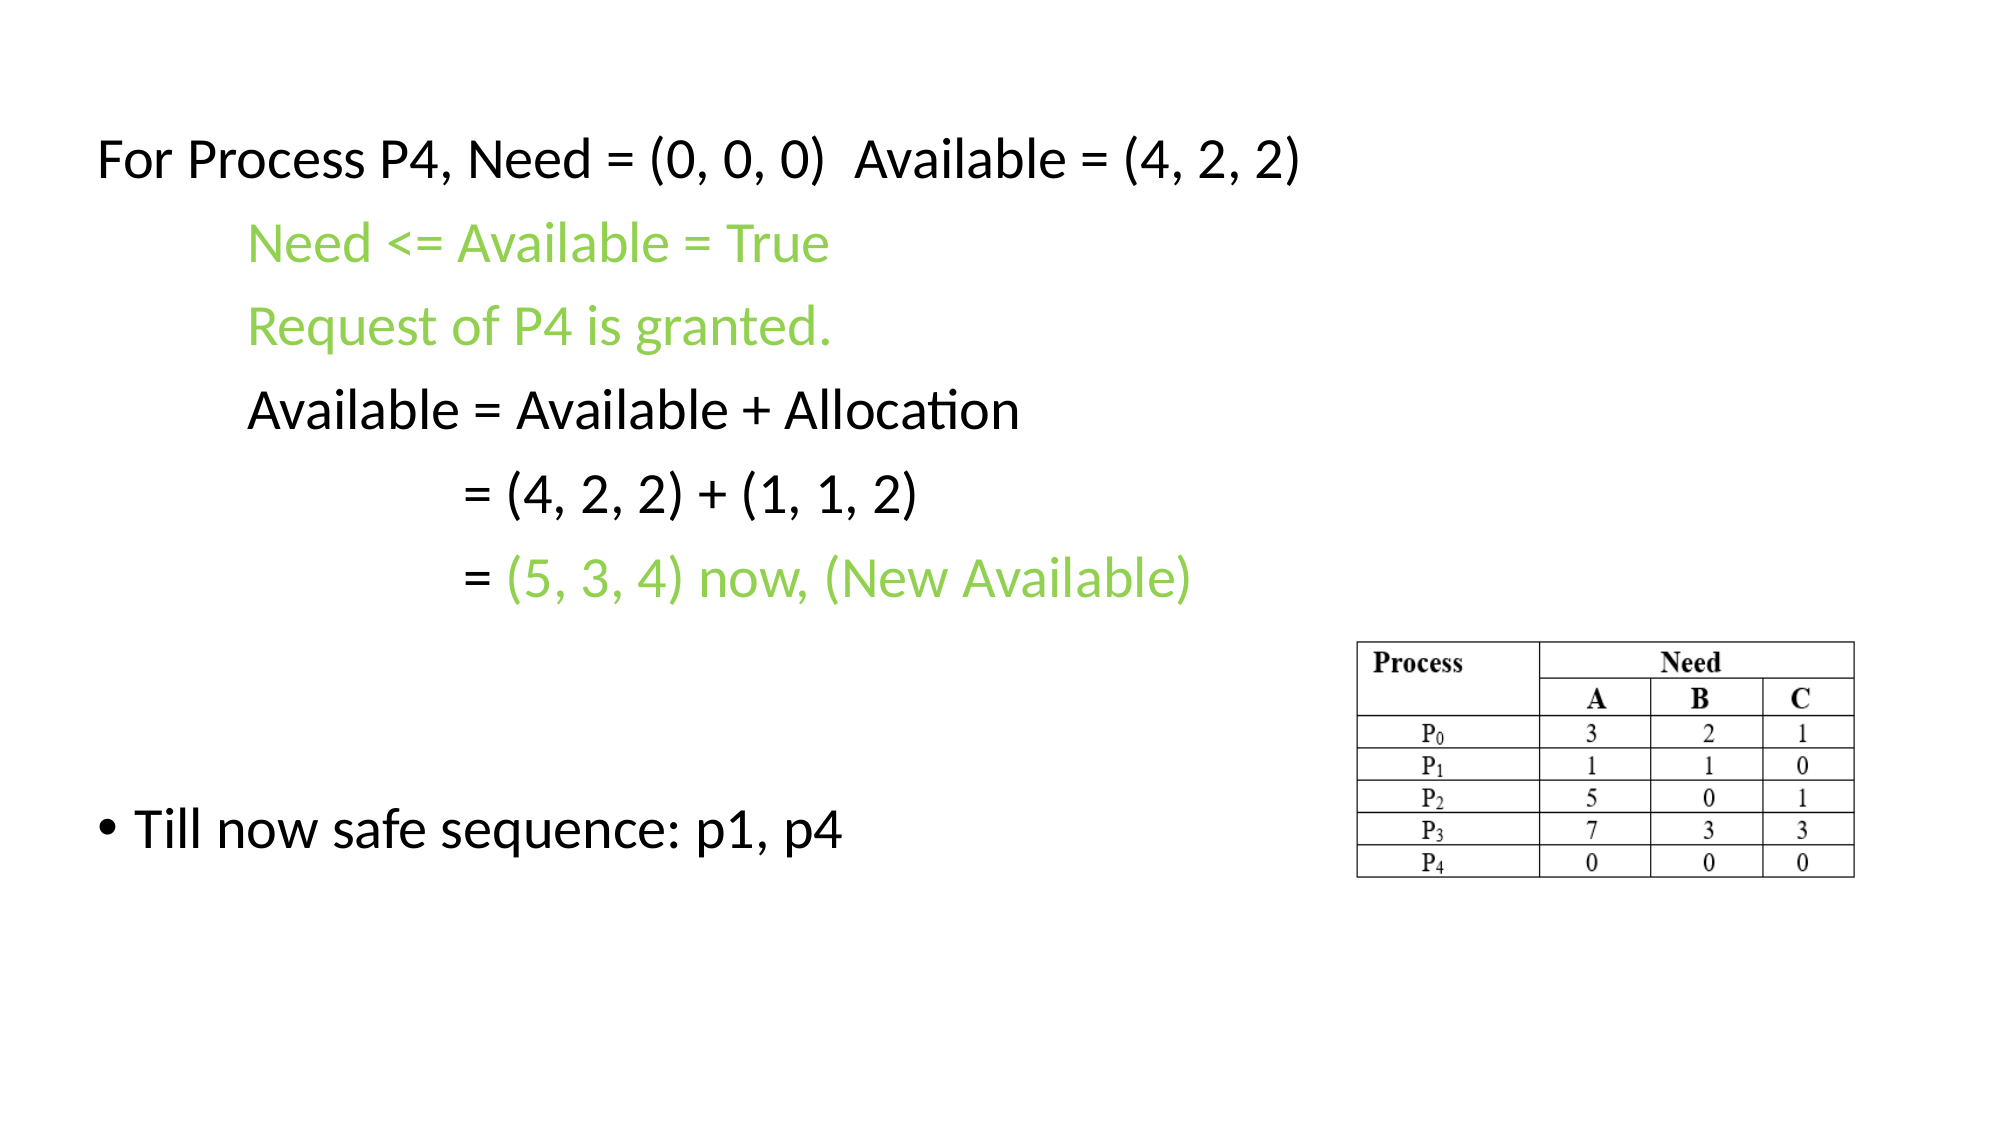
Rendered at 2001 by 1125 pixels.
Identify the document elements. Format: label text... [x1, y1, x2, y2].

list For Process P4, Need = (0, 0, 0) Available = (4, 2, 2) Need <= Available = True Request of P4 is granted. Available = Available + Allocation = (4, 2, 2) + (1, 1, 2) = (5, 3, 4) now, (New Available) Till now safe sequence: p1, p4 [82, 120, 1863, 1014]
picture [1352, 635, 1863, 883]
